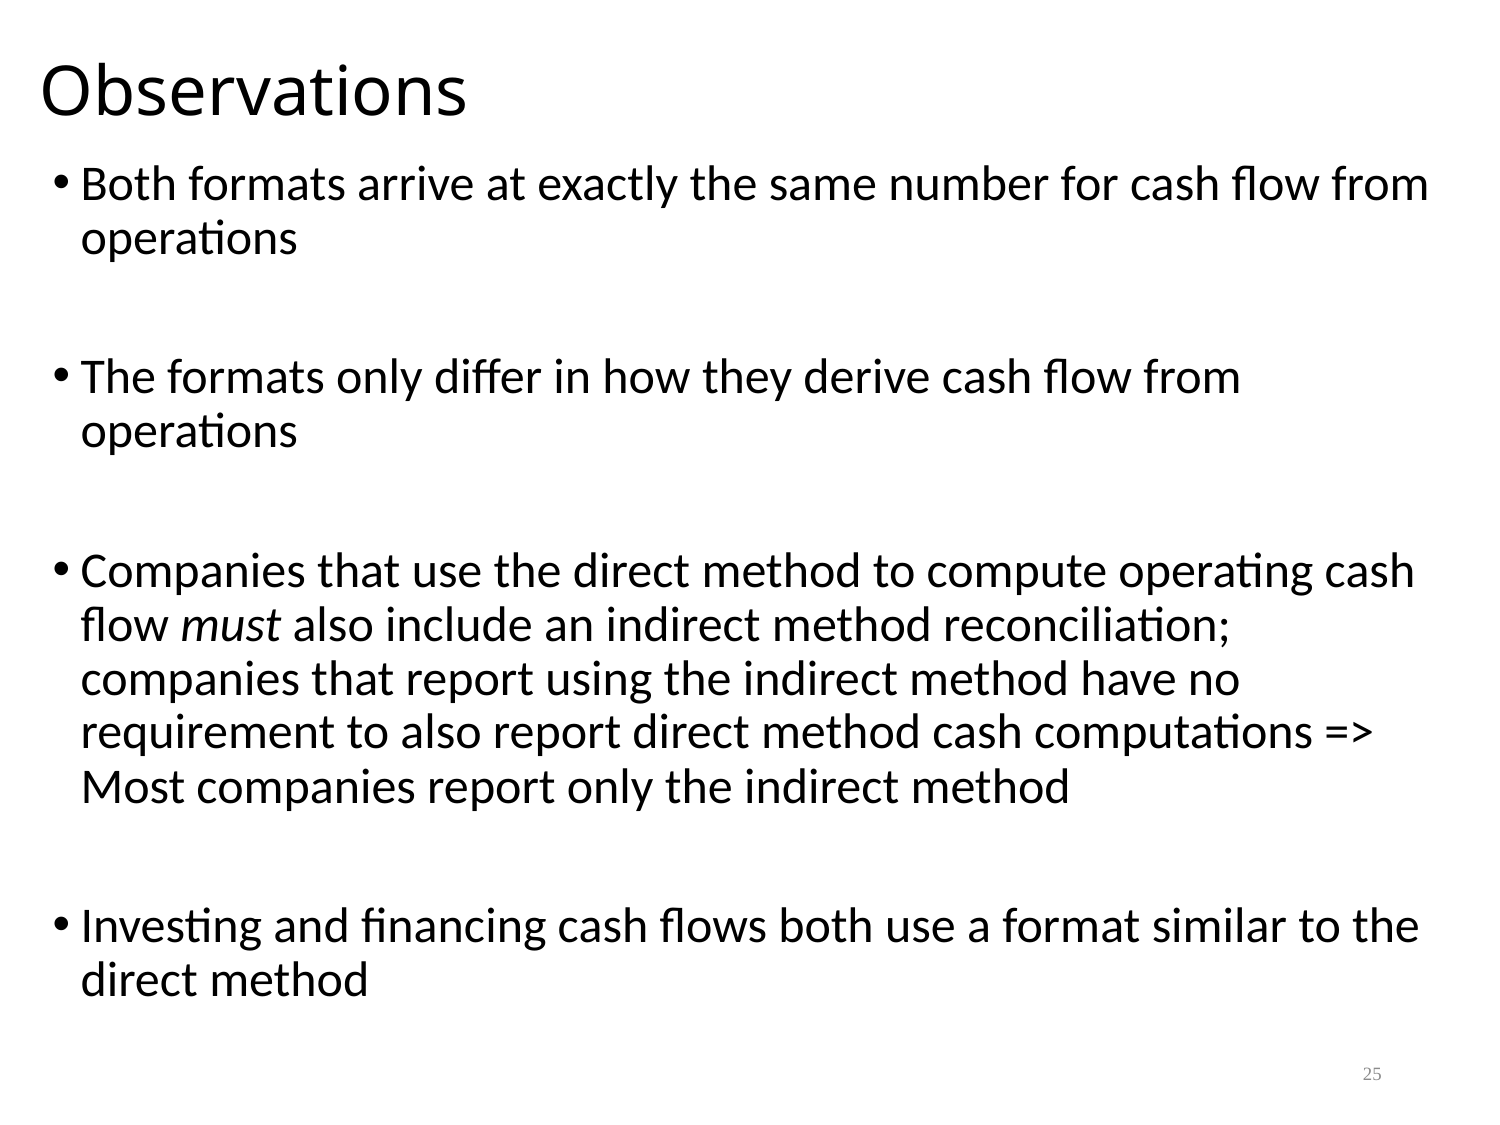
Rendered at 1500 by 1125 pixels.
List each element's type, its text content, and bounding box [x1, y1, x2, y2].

list Both formats arrive at exactly the same number for cash flow from operations The formats only differ in how they derive cash flow from operations Companies that use the direct method to compute operating cash flow must also include an indirect method reconciliation; companies that report using the indirect method have no requirement to also report direct method cash computations => Most companies report only the indirect method Investing and financing cash flows both use a format similar to the direct method [37, 149, 1463, 1088]
title Observations [24, 37, 1500, 150]
slide_number 25 [1059, 1042, 1397, 1103]
